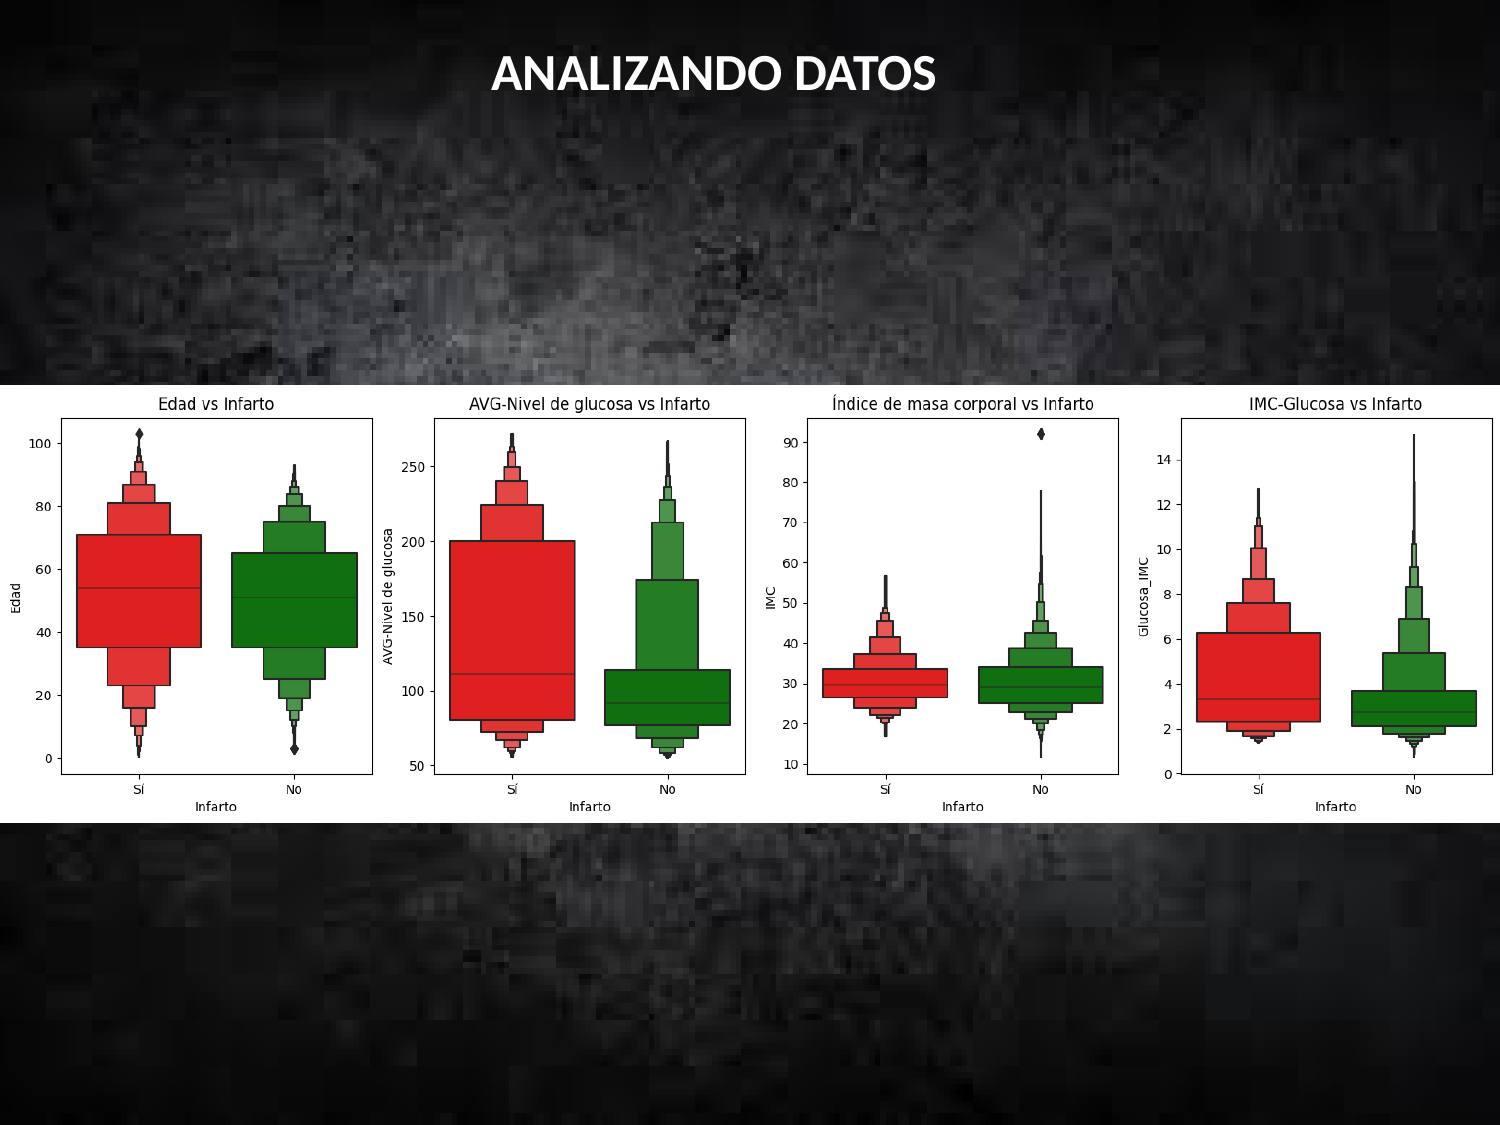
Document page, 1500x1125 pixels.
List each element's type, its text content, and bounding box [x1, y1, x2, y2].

picture [0, 385, 1500, 823]
text_box ANALIZANDO DATOS [194, 30, 1235, 109]
